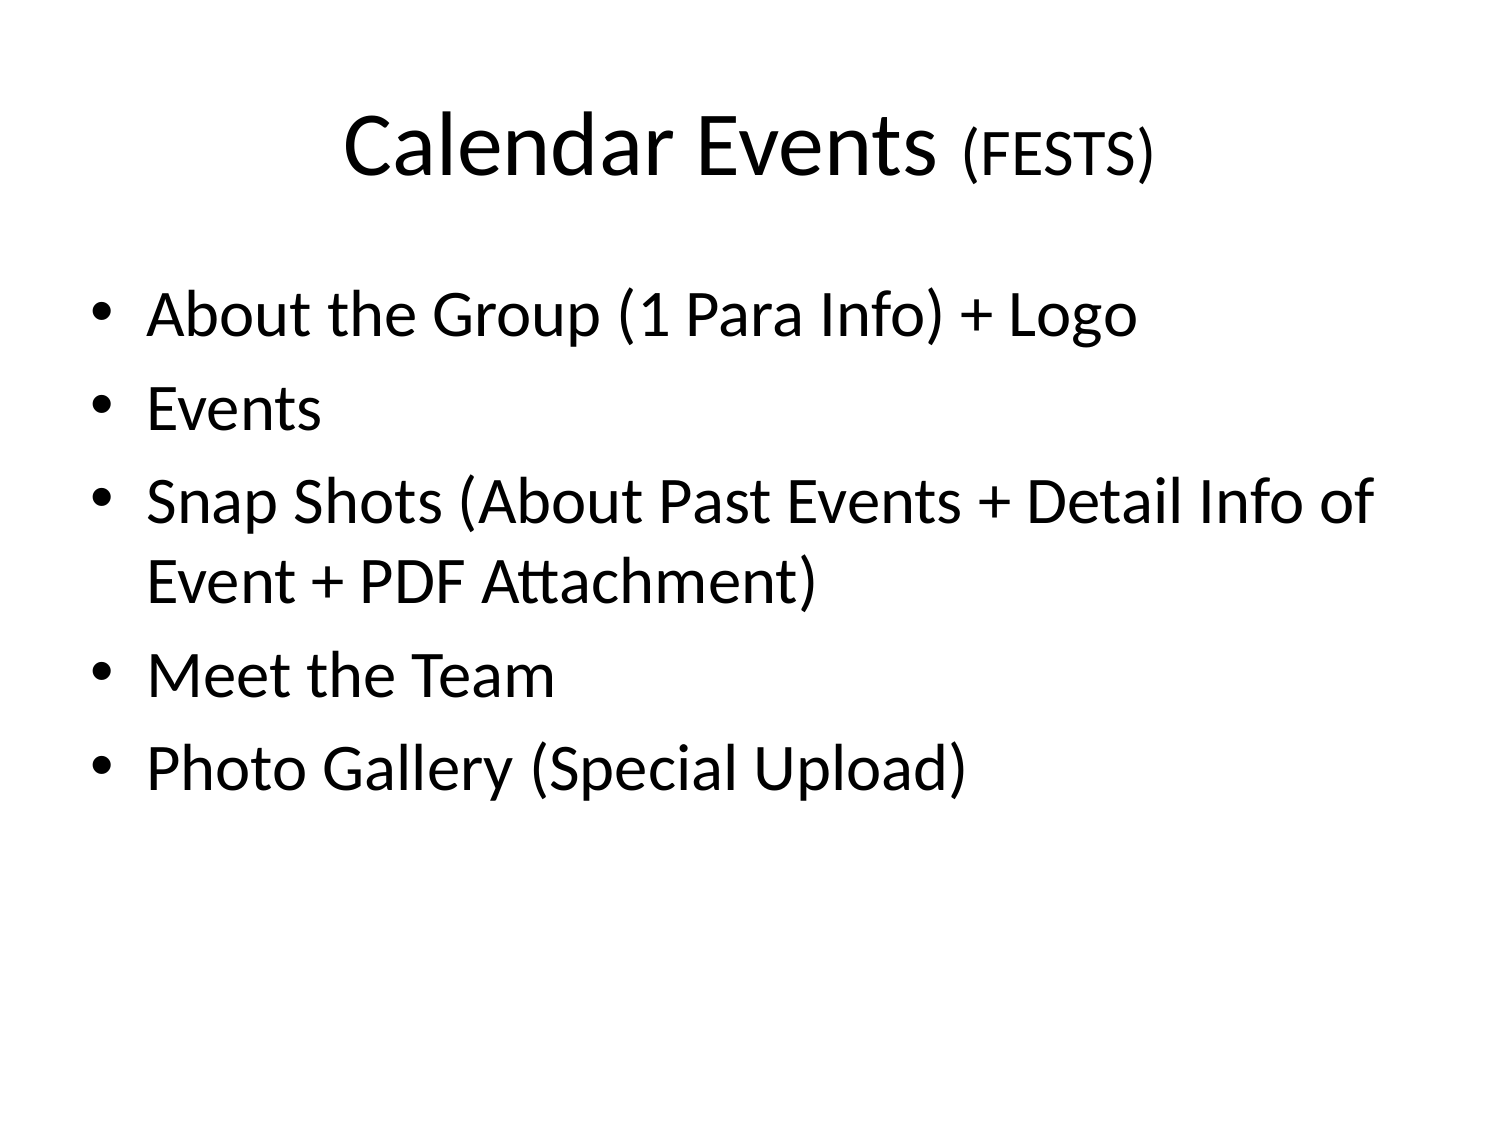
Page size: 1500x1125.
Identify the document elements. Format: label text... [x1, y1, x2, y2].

title Calendar Events (FESTS) [75, 45, 1425, 233]
list About the Group (1 Para Info) + Logo Events Snap Shots (About Past Events + Detail Info of Event + PDF Attachment) Meet the Team Photo Gallery (Special Upload) [75, 262, 1425, 1005]
